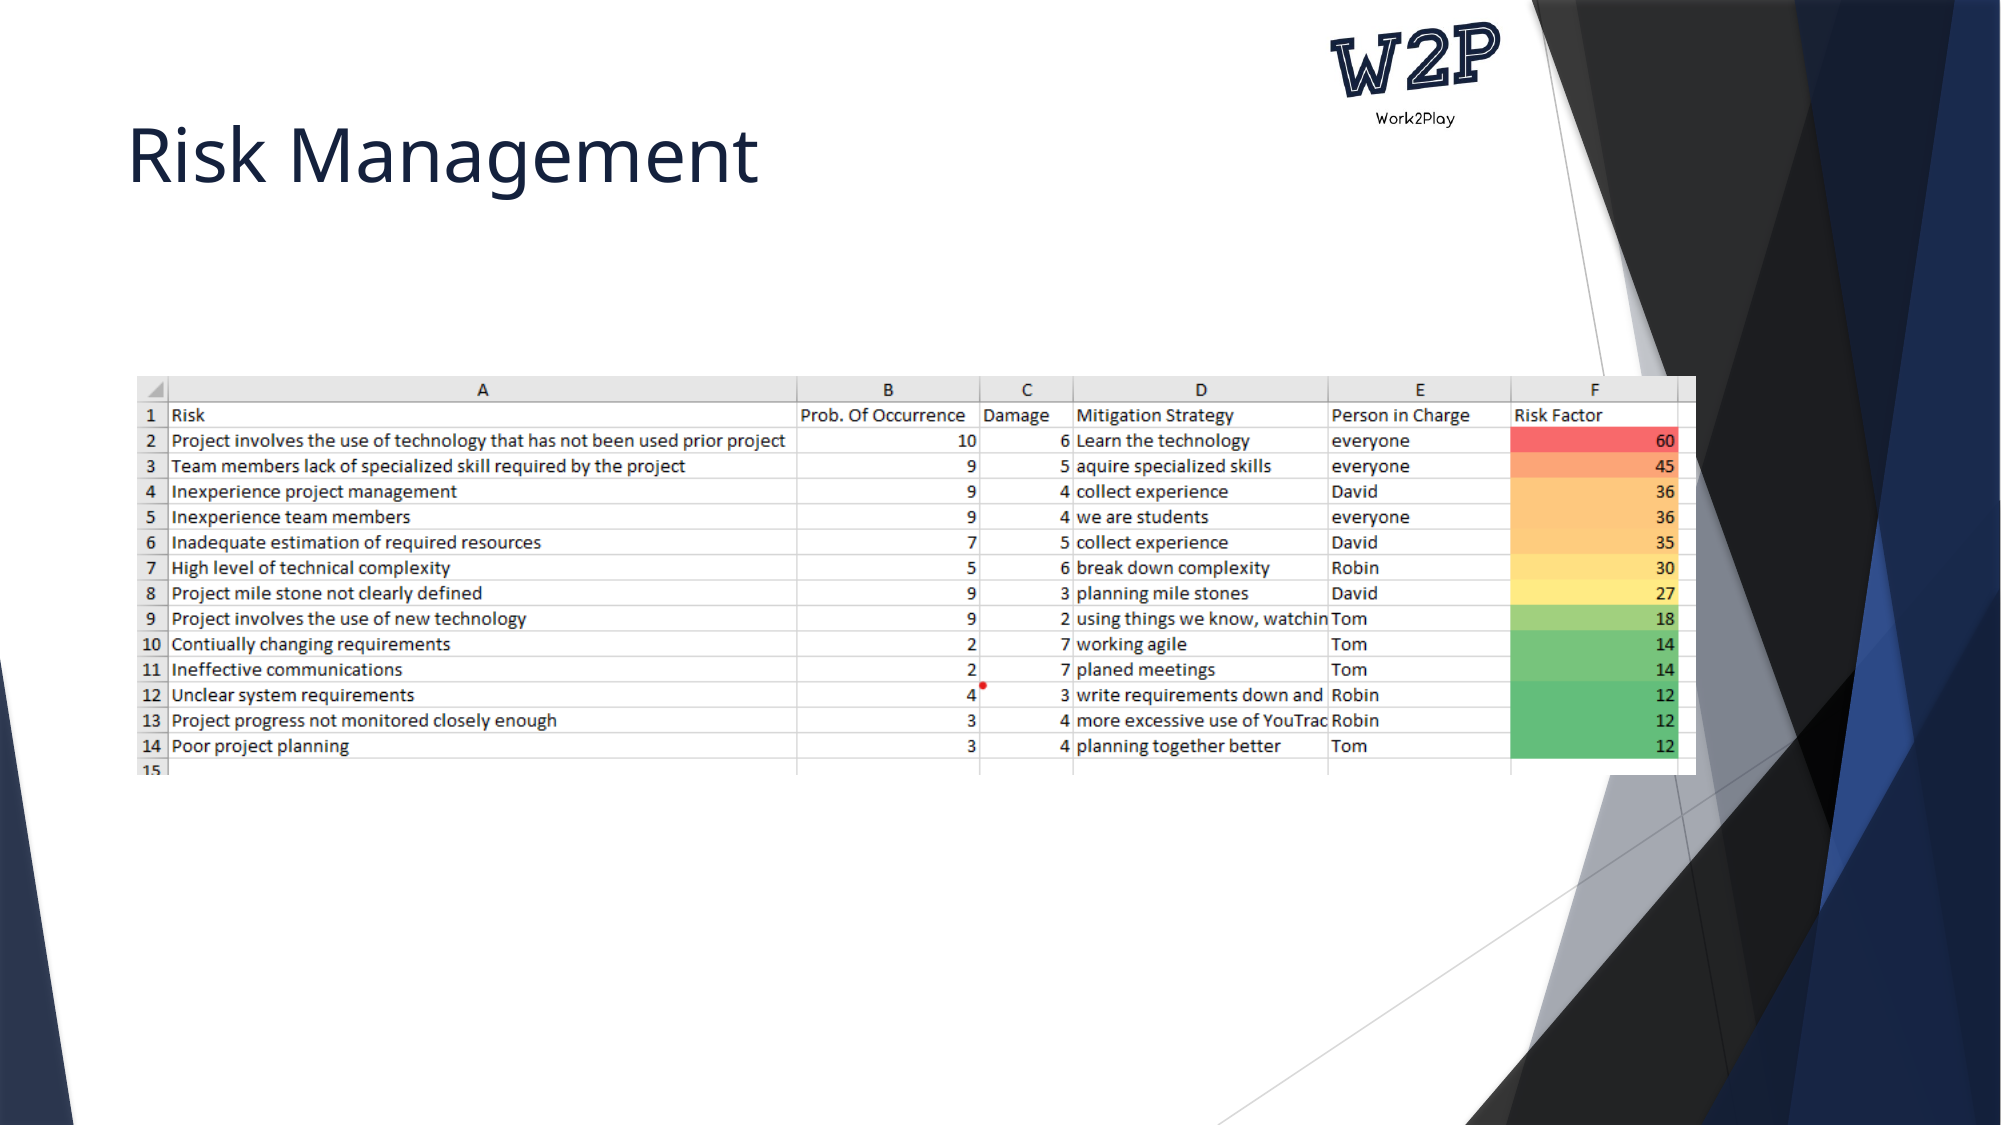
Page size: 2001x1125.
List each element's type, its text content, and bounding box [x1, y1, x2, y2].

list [136, 376, 1696, 775]
title Risk Management [111, 99, 1522, 317]
picture [1306, 0, 1522, 151]
